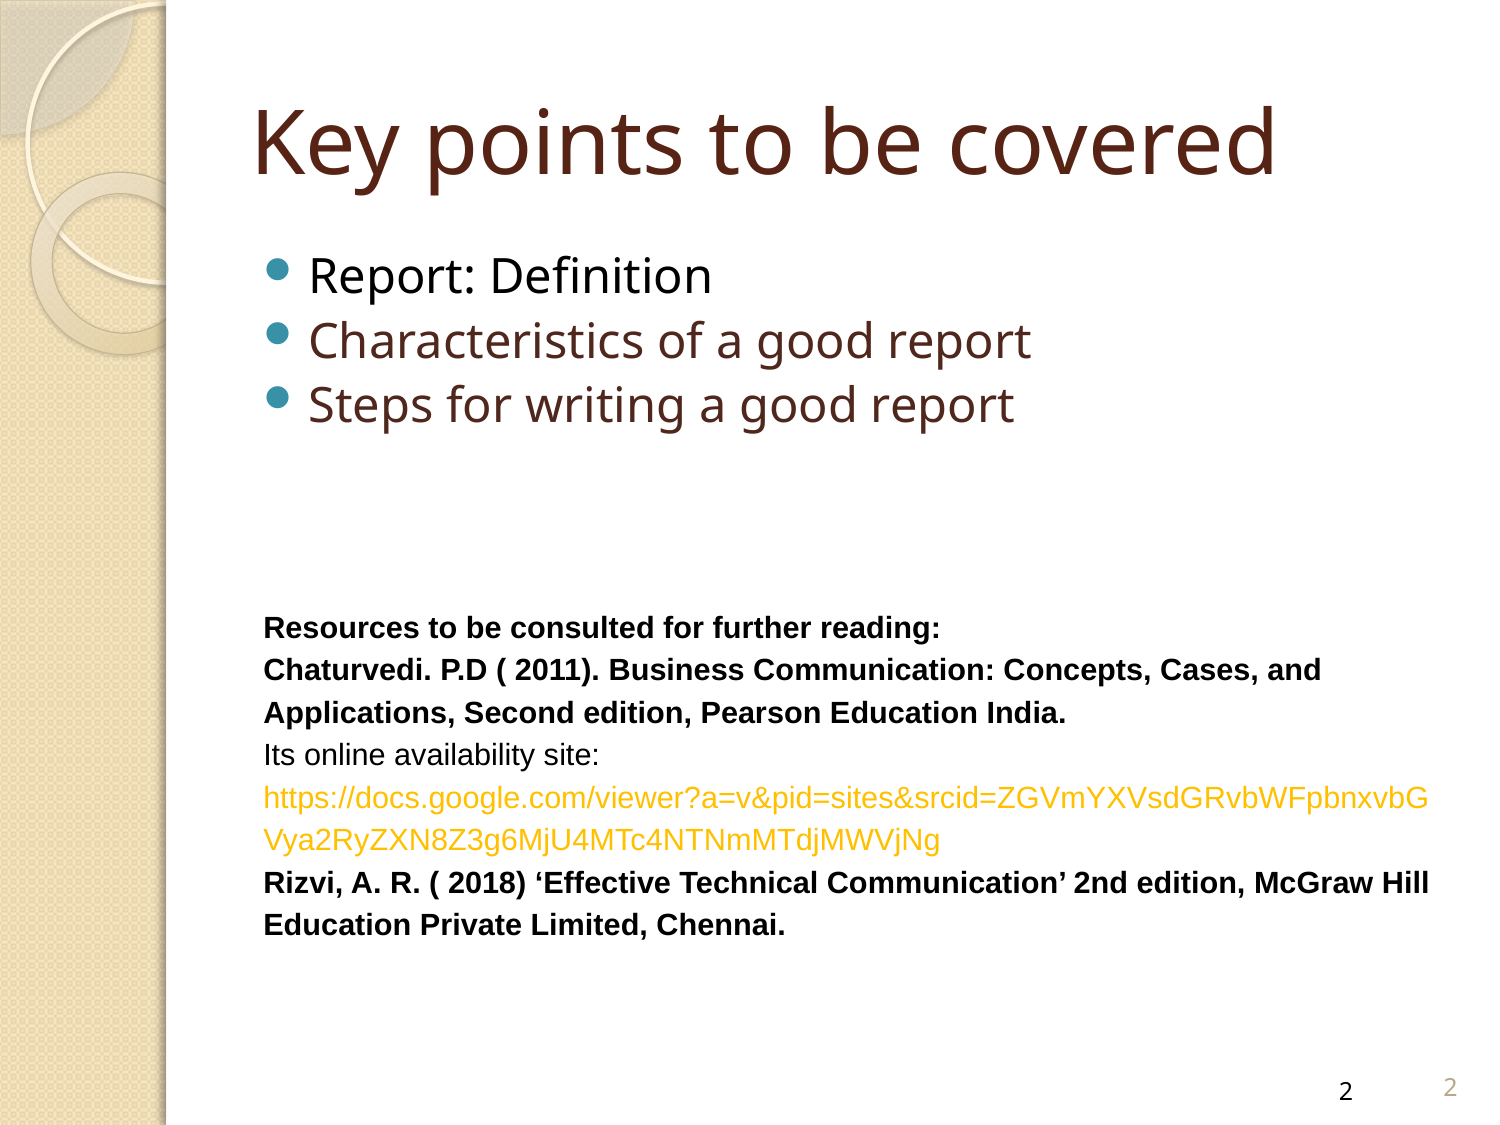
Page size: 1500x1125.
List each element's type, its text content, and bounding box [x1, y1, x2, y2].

slide_number 2 [1413, 1034, 1488, 1113]
title Key points to be covered [235, 45, 1466, 233]
list Report: Definition Characteristics of a good report Steps for writing a good report Resources to be consulted for further reading: Chaturvedi. P.D ( 2011). Business Communication: Concepts, Cases, and Applications, Second edition, Pearson Education India. Its online availability site: https://docs.google.com/viewer?a=v&pid=sites&srcid=ZGVmYXVsdGRvbWFpbnxvbG Vya2RyZXN8Z3g6MjU4MTc4NTNmMTdjMWVjNg Rizvi, A. R. ( 2018) ‘Effective Technical Communication’ 2nd edition, McGraw Hill Education Private Limited, Chennai. [235, 237, 1466, 1025]
footer 2 [1324, 1034, 1413, 1113]
